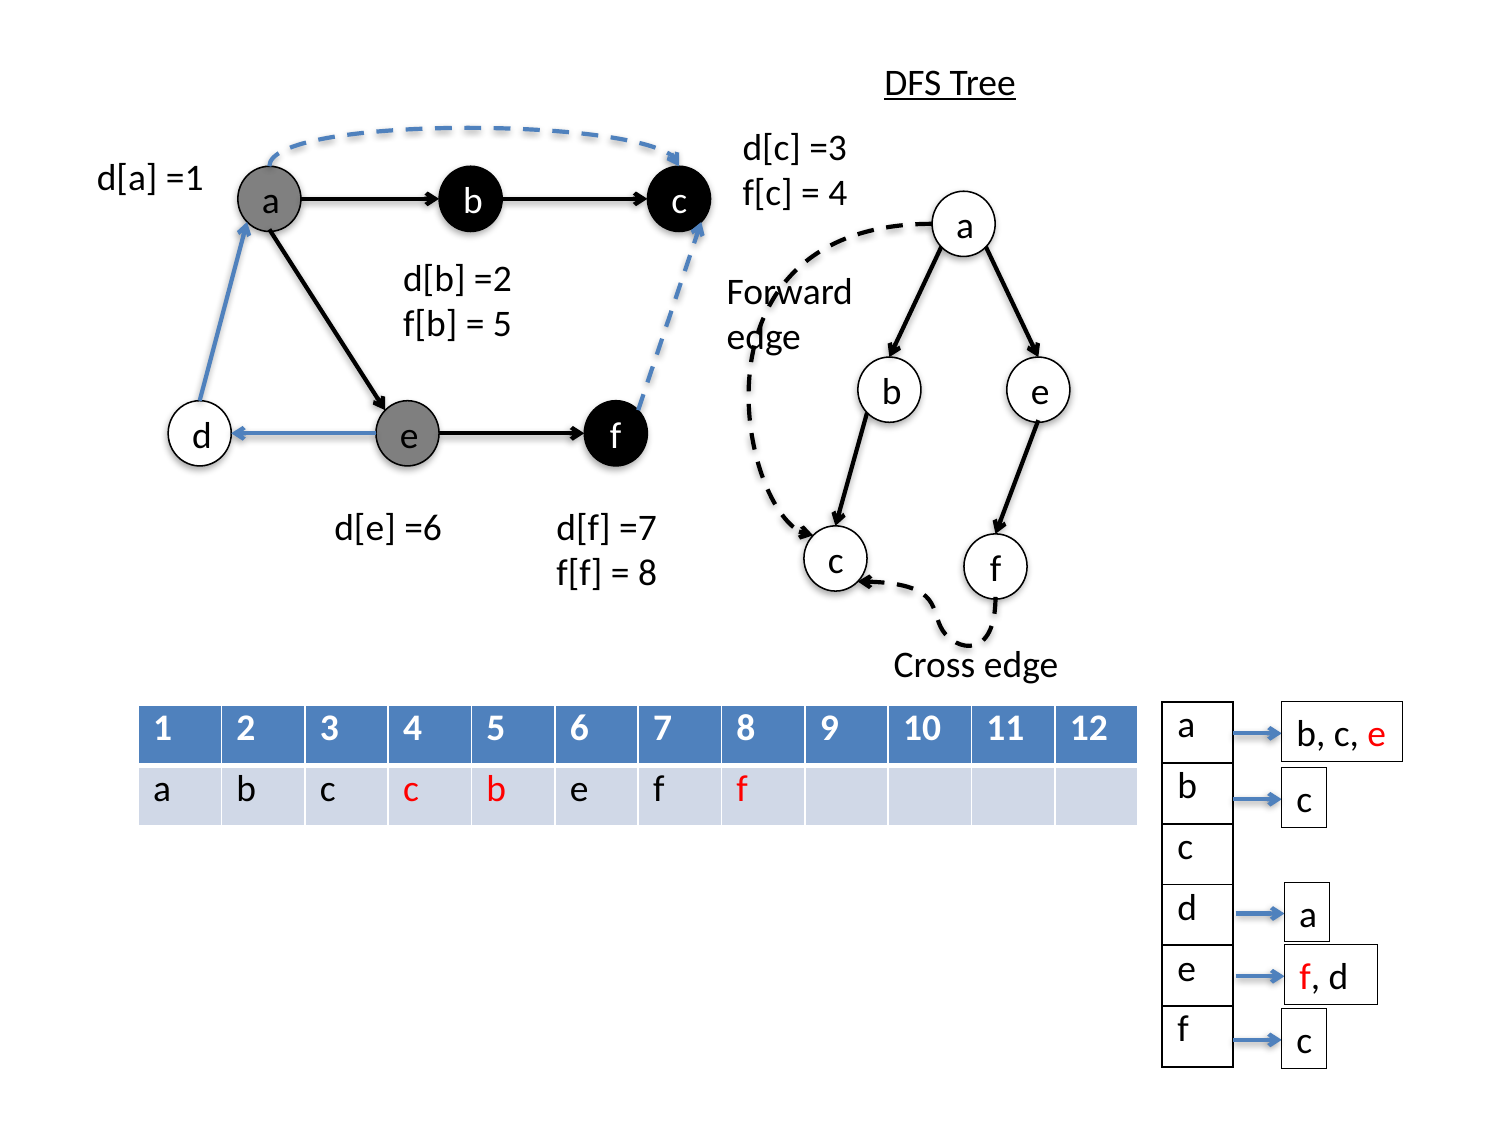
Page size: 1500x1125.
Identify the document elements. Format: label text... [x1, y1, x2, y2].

table_cell [972, 768, 1054, 825]
table_header 8 [722, 706, 804, 763]
text_box a [237, 166, 302, 232]
table_cell d [1163, 885, 1232, 944]
text_box Forward edge [711, 259, 807, 365]
table_header 5 [472, 706, 554, 763]
text_box c [646, 165, 712, 222]
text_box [985, 246, 1039, 358]
text_box e [375, 399, 440, 467]
table_cell b [1163, 764, 1232, 823]
table_cell b [222, 768, 304, 825]
table_header 12 [1056, 706, 1137, 763]
table_header 4 [389, 706, 471, 763]
text_box d[f] =7 f[f] = 8 [541, 495, 673, 601]
table_header 6 [556, 706, 637, 763]
table_cell f [722, 768, 804, 825]
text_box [938, 246, 942, 358]
table_cell e [556, 768, 637, 825]
text_box b, c, e [1281, 701, 1403, 762]
text_box b [482, 167, 503, 231]
text_box c [1281, 767, 1327, 828]
text_box d[b] =2 f[b] = 5 [391, 246, 468, 352]
text_box Cross edge [879, 632, 1074, 693]
table_cell c [389, 768, 471, 825]
table_header 3 [306, 706, 387, 763]
text_box d[e] =6 [319, 495, 458, 556]
text_box c [1281, 1008, 1327, 1069]
table_header 10 [889, 706, 971, 763]
table_cell a [139, 768, 221, 825]
table_header 2 [222, 706, 304, 763]
text_box b [438, 165, 468, 233]
text_box a [1284, 882, 1330, 942]
table_cell c [1163, 825, 1232, 884]
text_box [473, 0, 477, 372]
text_box a [931, 190, 996, 258]
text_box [637, 221, 702, 411]
table_cell c [306, 768, 387, 825]
table_header 1 [139, 706, 221, 763]
table_cell [1056, 768, 1137, 825]
text_box c [803, 543, 868, 592]
text_box d[c] =3 f[c] = 4 [727, 115, 863, 221]
text_box DFS Tree [869, 50, 1031, 111]
text_box d [167, 400, 232, 467]
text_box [995, 422, 1039, 535]
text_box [199, 221, 248, 401]
text_box d[a] =1 [82, 145, 219, 206]
table_cell [889, 768, 971, 825]
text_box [269, 231, 386, 411]
text_box e [1006, 356, 1071, 423]
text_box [812, 223, 933, 536]
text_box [917, 521, 936, 660]
text_box f, d [1284, 944, 1378, 1005]
text_box f [963, 533, 1028, 600]
text_box f [583, 399, 649, 467]
table_header 7 [639, 706, 721, 763]
table_cell b [472, 768, 554, 825]
table_cell [806, 768, 887, 825]
table_header a [1163, 703, 1232, 762]
text_box d[b] =2 f[b] = 5 [482, 246, 528, 352]
table_header 9 [806, 706, 887, 763]
table_cell f [1163, 1007, 1232, 1066]
table_cell e [1163, 946, 1232, 1005]
table_header 11 [972, 706, 1054, 763]
table_cell f [639, 768, 721, 825]
